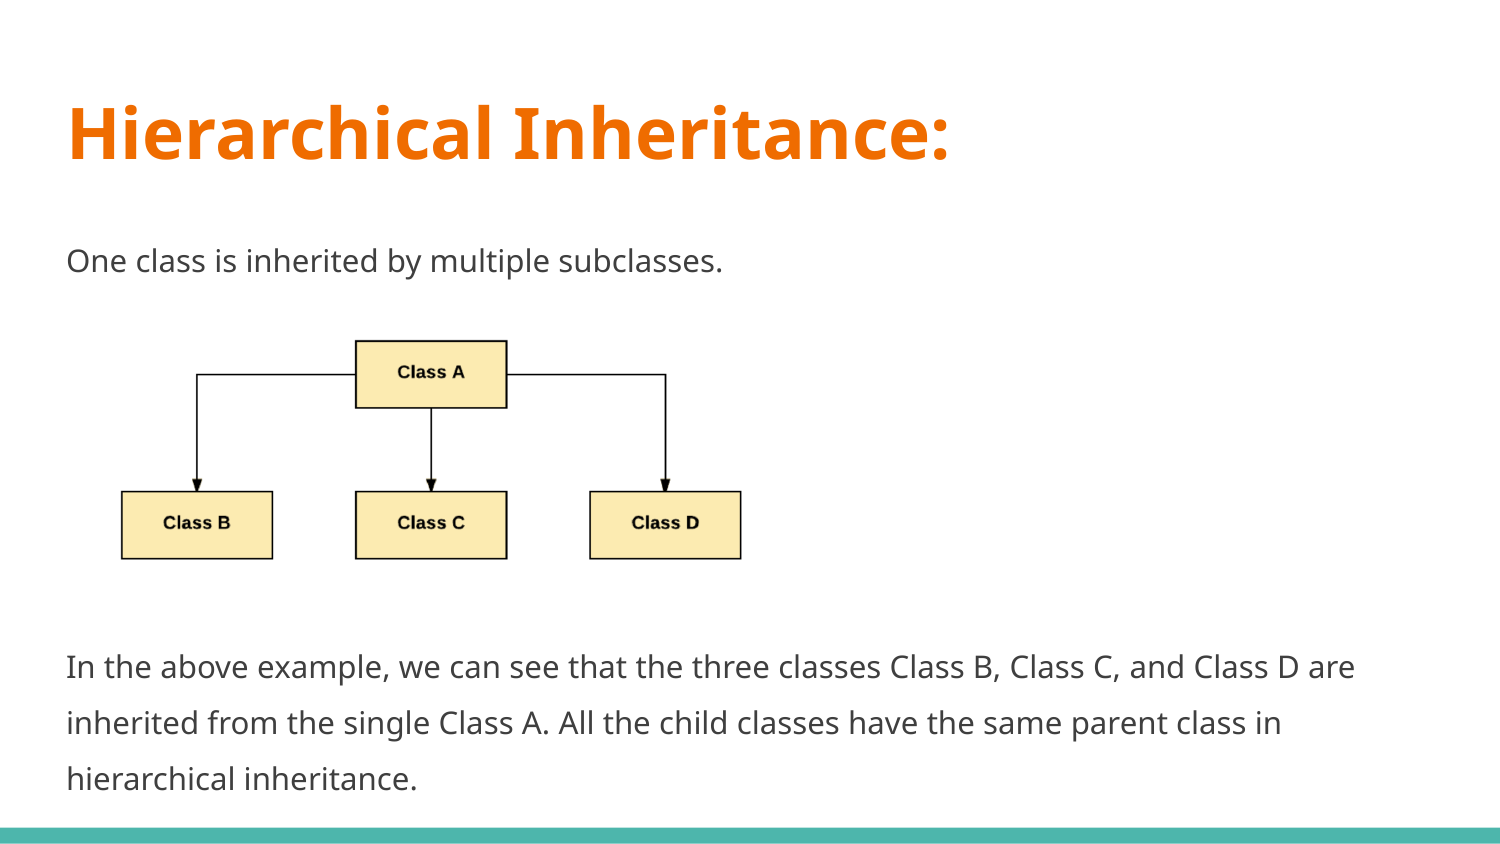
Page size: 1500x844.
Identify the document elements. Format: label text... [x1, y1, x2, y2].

list One class is inherited by multiple subclasses. In the above example, we can see that the three classes Class B, Class C, and Class D are inherited from the single Class A. All the child classes have the same parent class in hierarchical inheritance. [51, 207, 1449, 811]
picture [73, 287, 767, 609]
title Hierarchical Inheritance: [51, 72, 1449, 189]
